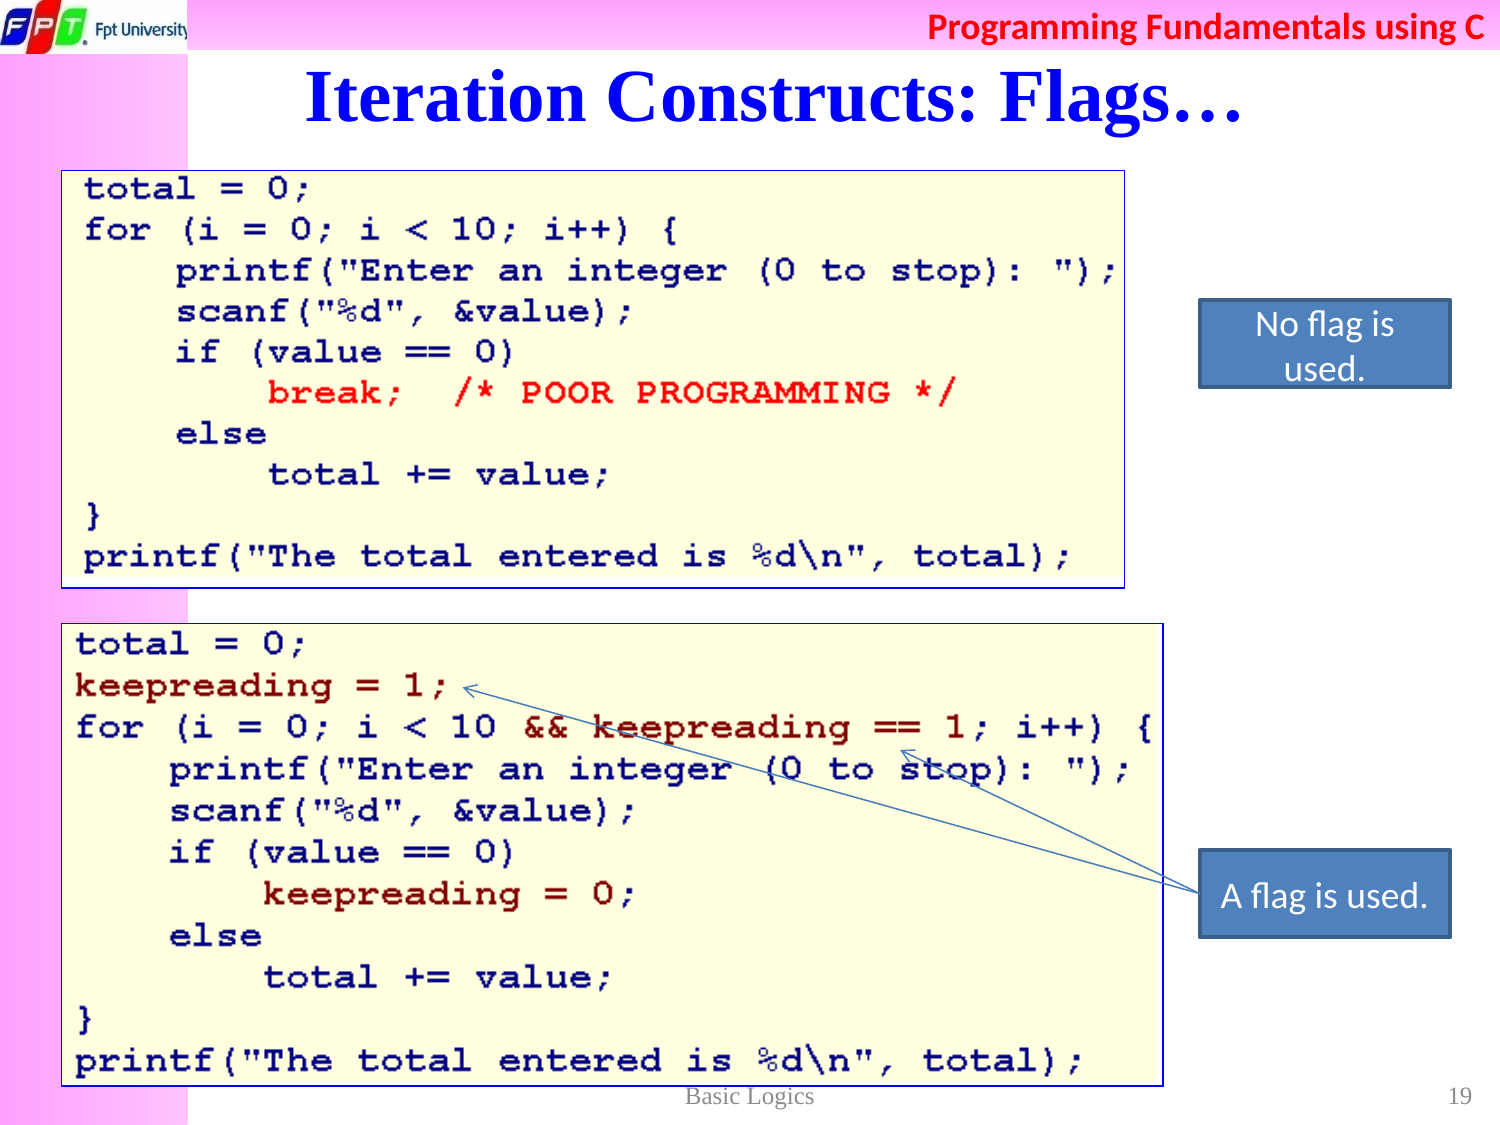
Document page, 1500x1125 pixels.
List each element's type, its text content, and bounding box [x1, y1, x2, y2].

footer Basic Logics [512, 1093, 988, 1116]
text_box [462, 687, 1201, 895]
picture [62, 623, 1163, 1086]
picture [0, 0, 188, 54]
text_box A flag is used. [1198, 848, 1452, 939]
text_box No flag is used. [1198, 298, 1452, 389]
slide_number 19 [1137, 1074, 1488, 1116]
picture [62, 170, 1124, 588]
title Iteration Constructs: Flags… [125, 45, 1425, 138]
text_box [899, 749, 1201, 894]
